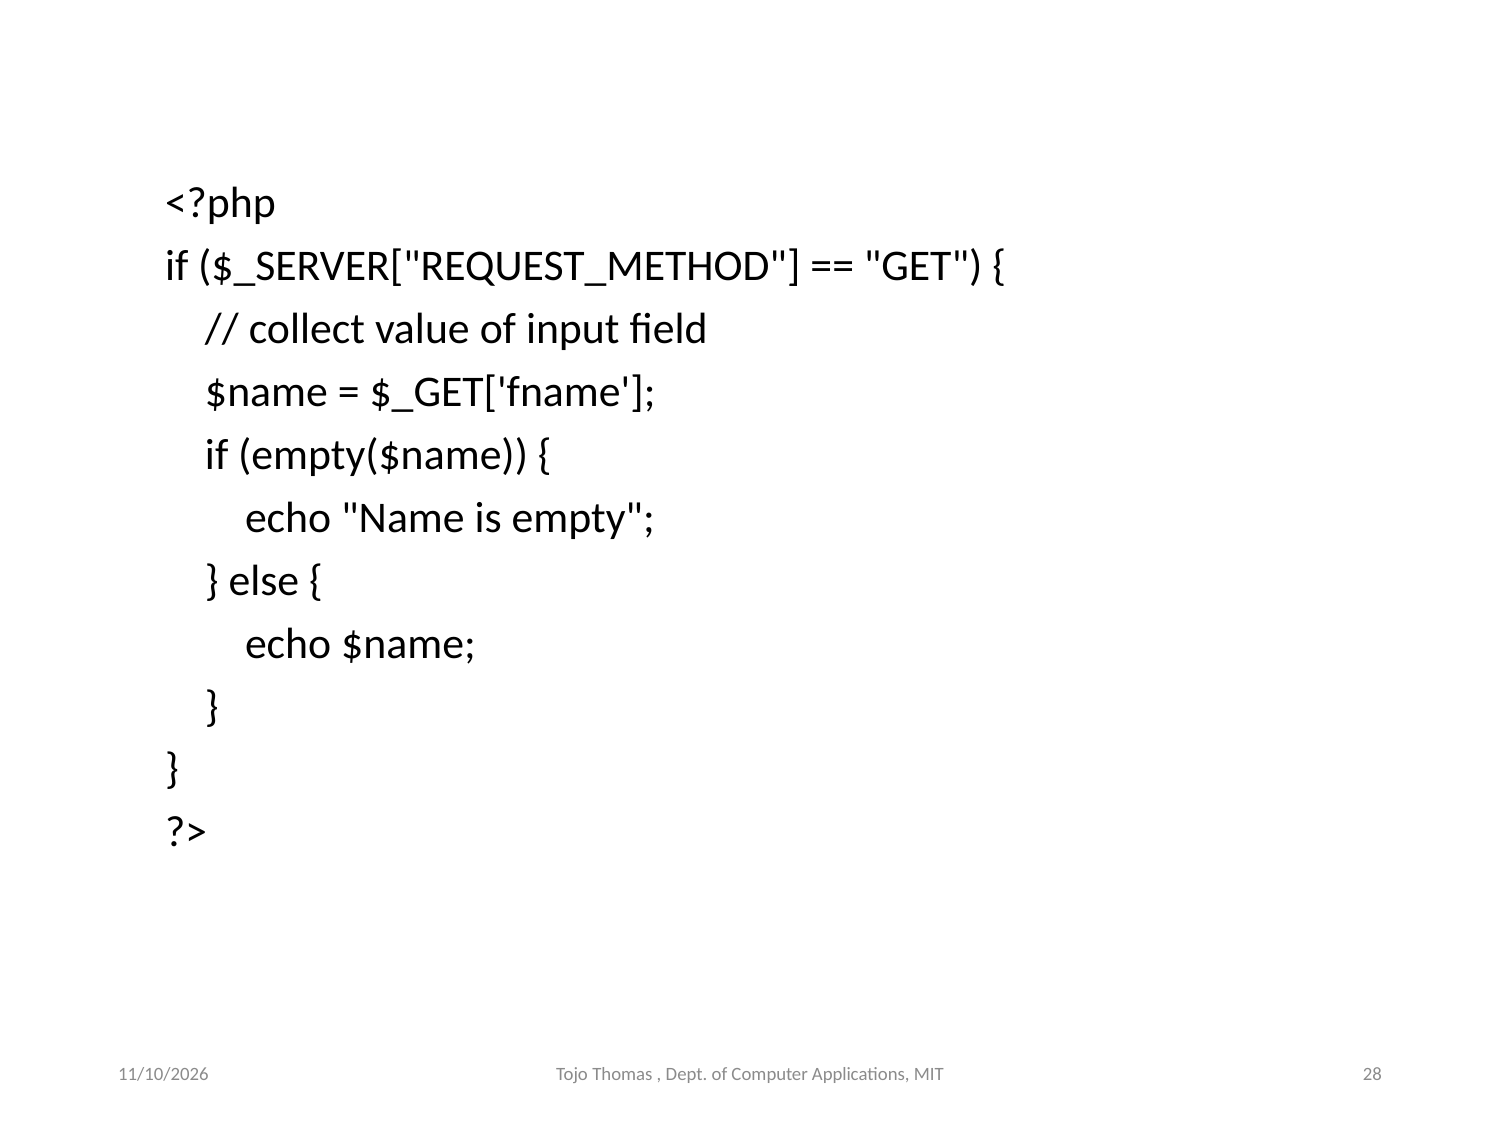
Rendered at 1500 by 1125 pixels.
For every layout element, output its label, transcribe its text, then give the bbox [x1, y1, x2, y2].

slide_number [103, 1042, 441, 1103]
list <?php if ($_SERVER["REQUEST_METHOD"] == "GET") { // collect value of input field $name = $_GET['fname']; if (empty($name)) { echo "Name is empty"; } else { echo $name; } } ?> [150, 172, 1425, 988]
footer Tojo Thomas , Dept. of Computer Applications, MIT [496, 1042, 1004, 1103]
slide_number 28 [1059, 1042, 1397, 1103]
